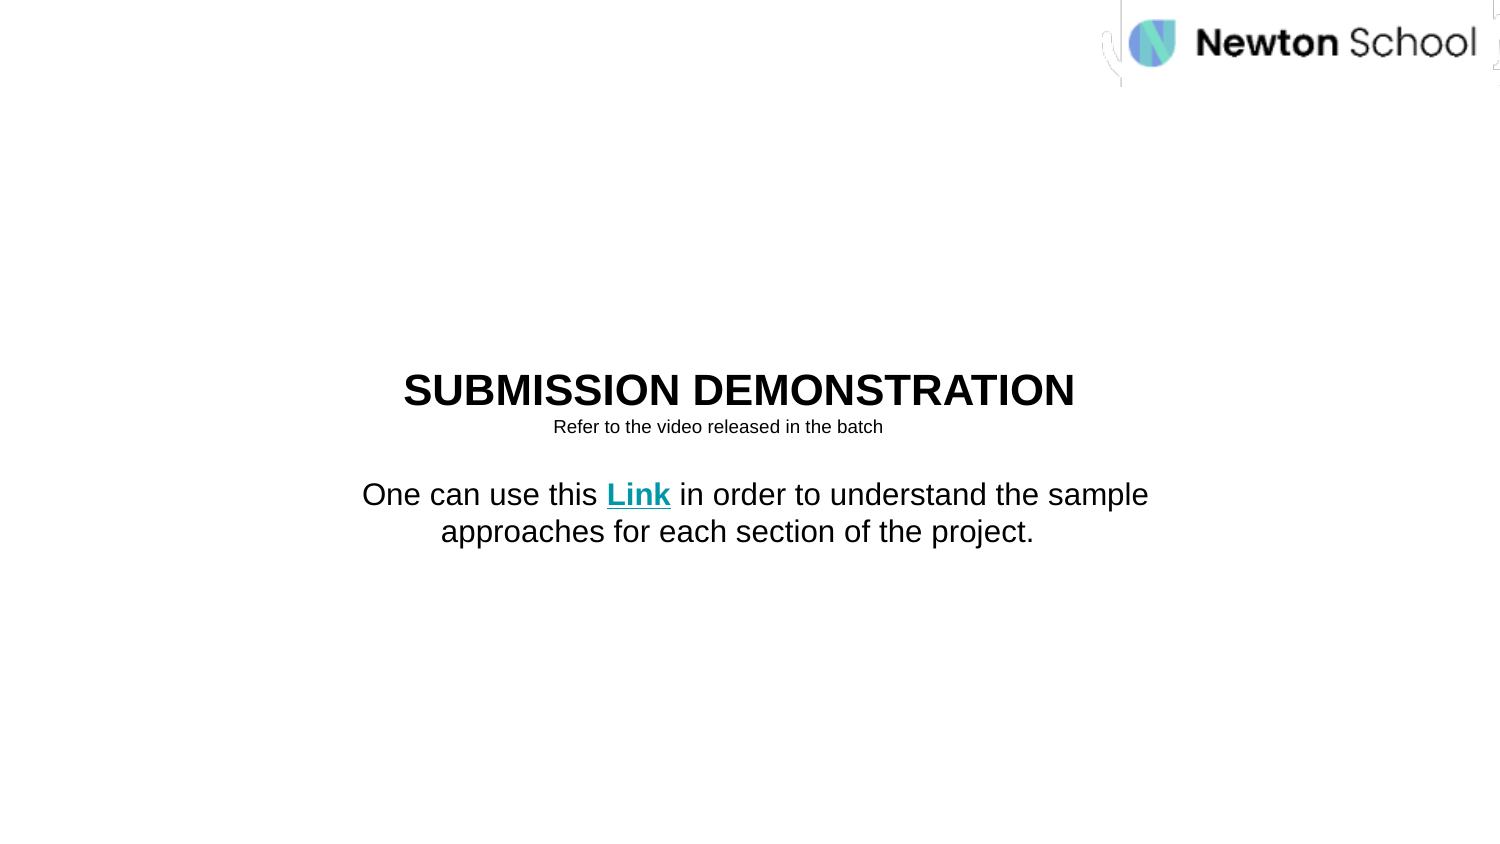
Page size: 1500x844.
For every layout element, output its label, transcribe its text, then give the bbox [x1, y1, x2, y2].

text_box SUBMISSION DEMONSTRATION Refer to the video released in the batch One can use this Link in order to understand the sample approaches for each section of the project. [163, 109, 1351, 755]
picture [1101, 0, 1500, 87]
